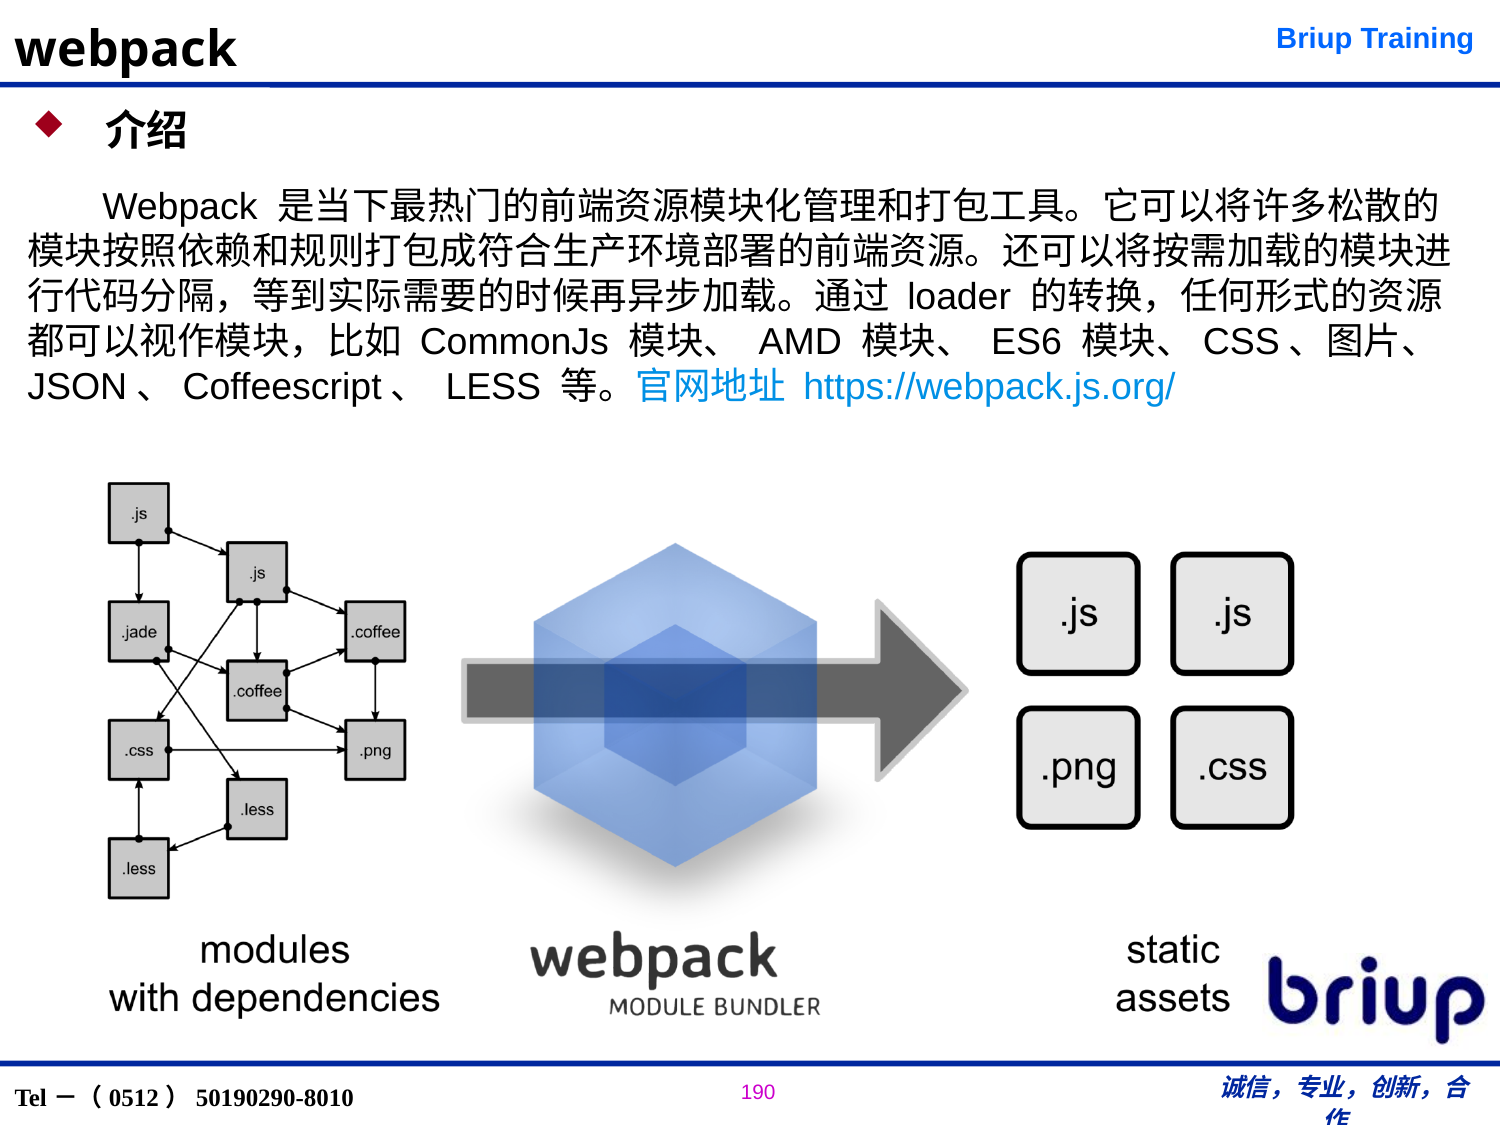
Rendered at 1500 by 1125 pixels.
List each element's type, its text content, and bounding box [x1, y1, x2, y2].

title webpack [0, 0, 1251, 85]
list 介绍 [0, 96, 1500, 176]
text_box Webpack 是当下最热门的前端资源模块化管理和打包工具。它可以将许多松散的模块按照依赖和规则打包成符合生产环境部署的前端资源。还可以将按需加载的模块进行代码分隔，等到实际需要的时候再异步加载。通过 loader 的转换，任何形式的资源都可以视作模块，比如 CommonJs 模块、 AMD 模块、 ES6 模块、CSS、图片、 JSON、Coffeescript、 LESS 等。官网地址 https://webpack.js.org/ [12, 174, 1488, 415]
picture [49, 424, 1488, 1076]
